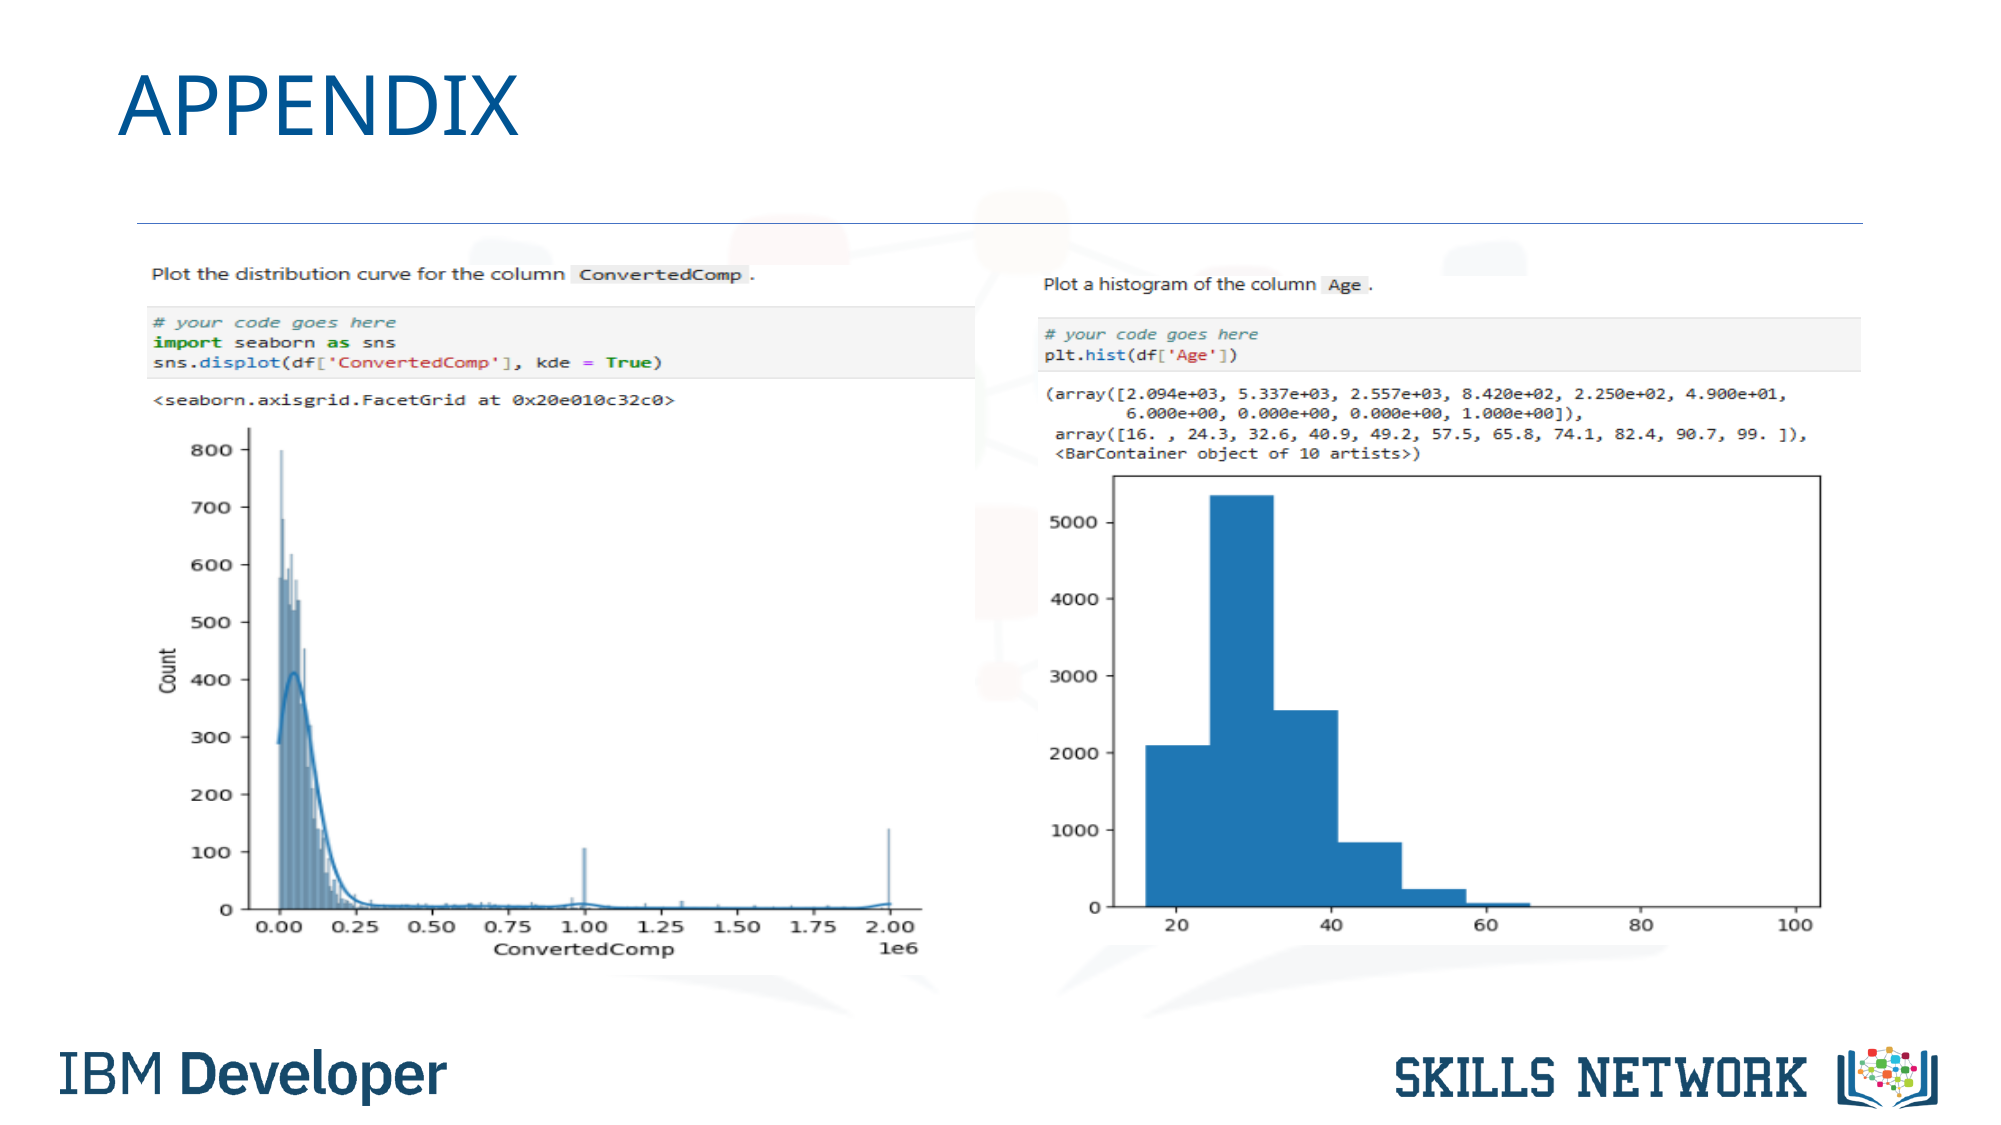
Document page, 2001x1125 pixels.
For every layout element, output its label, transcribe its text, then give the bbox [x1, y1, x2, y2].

picture [1038, 276, 1861, 945]
picture [1390, 1045, 1945, 1111]
picture [55, 1045, 459, 1108]
picture [147, 265, 975, 975]
title APPENDIX [118, 0, 1843, 218]
